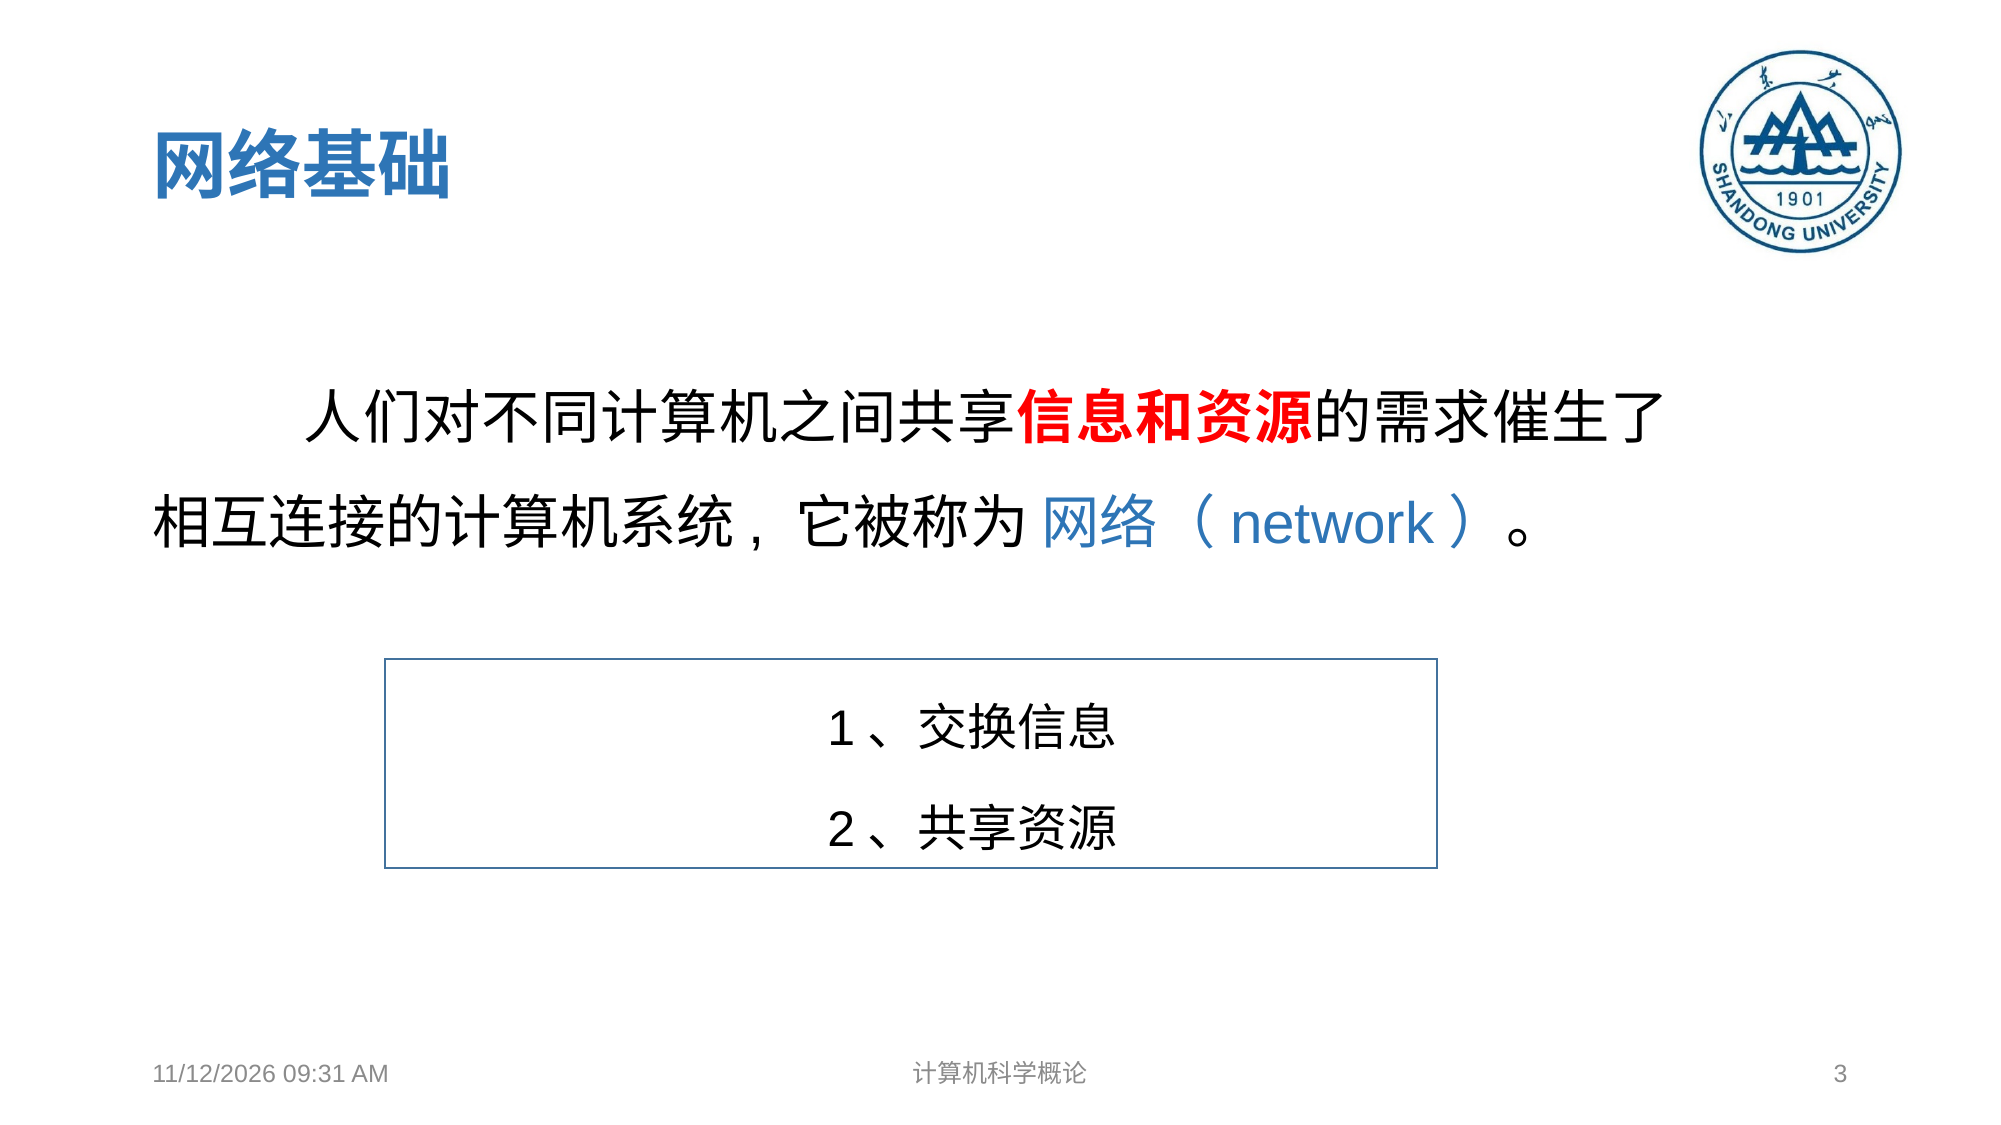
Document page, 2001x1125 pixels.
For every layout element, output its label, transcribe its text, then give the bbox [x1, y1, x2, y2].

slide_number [137, 1042, 588, 1103]
footer 计算机科学概论 [662, 1042, 1338, 1103]
list 人们对不同计算机之间共享信息和资源的需求催生了相互连接的计算机系统, 它被称为 网络（network）。 1、交换信息 2、共享资源 [137, 338, 1685, 1013]
title 网络基础 [137, 59, 1863, 278]
text_box [384, 658, 1438, 869]
slide_number 3 [1412, 1042, 1863, 1103]
picture [1689, 30, 1922, 263]
